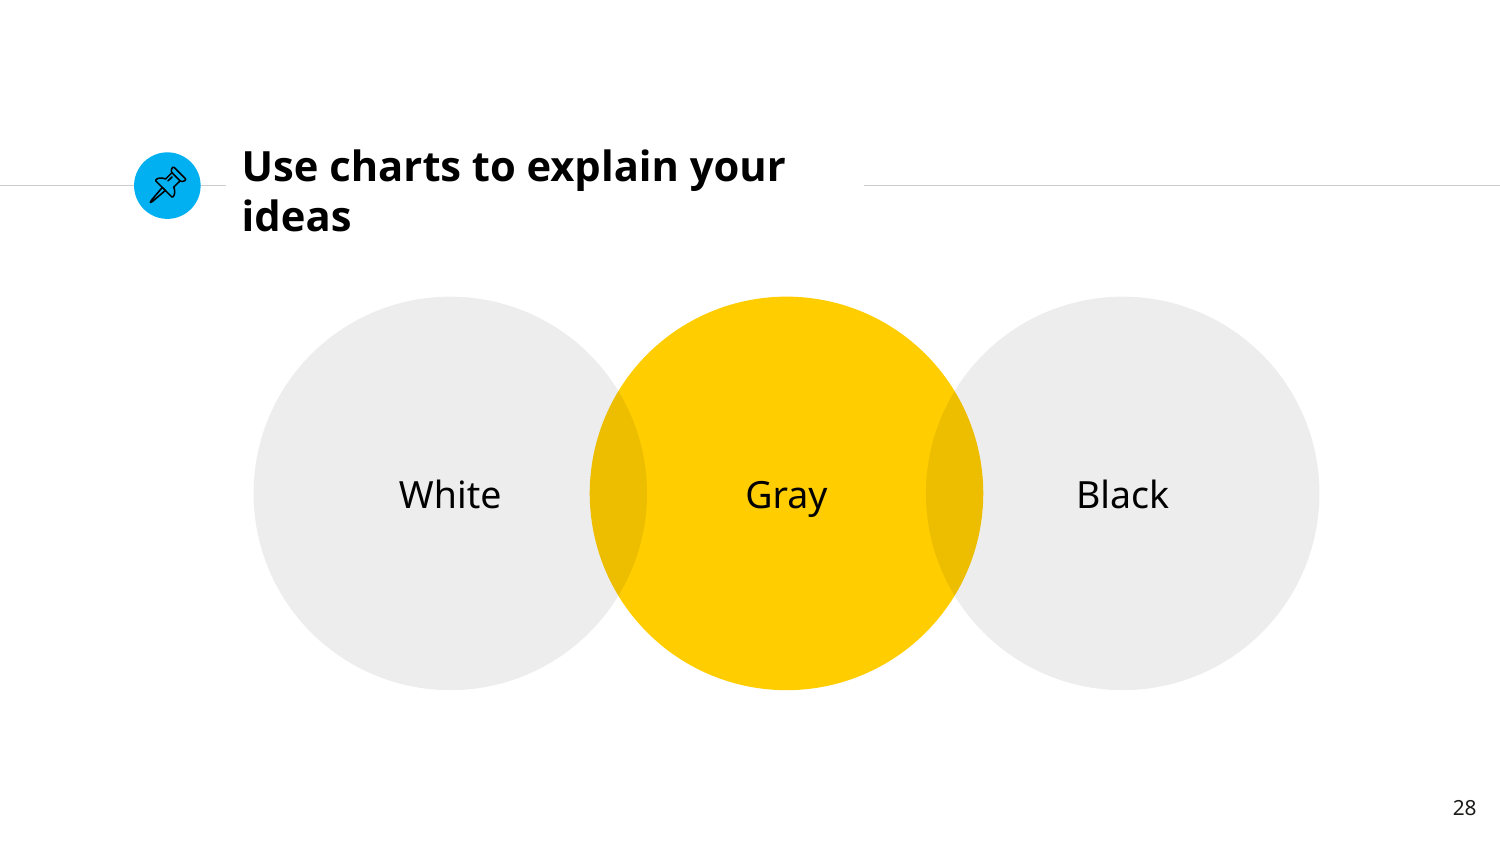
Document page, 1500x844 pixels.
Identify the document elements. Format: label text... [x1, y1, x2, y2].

slide_number 28 [1401, 779, 1492, 844]
text_box White [253, 296, 648, 691]
text_box Black [925, 296, 1320, 691]
text_box Gray [619, 296, 954, 691]
title Use charts to explain your ideas [226, 153, 863, 226]
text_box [150, 166, 186, 203]
